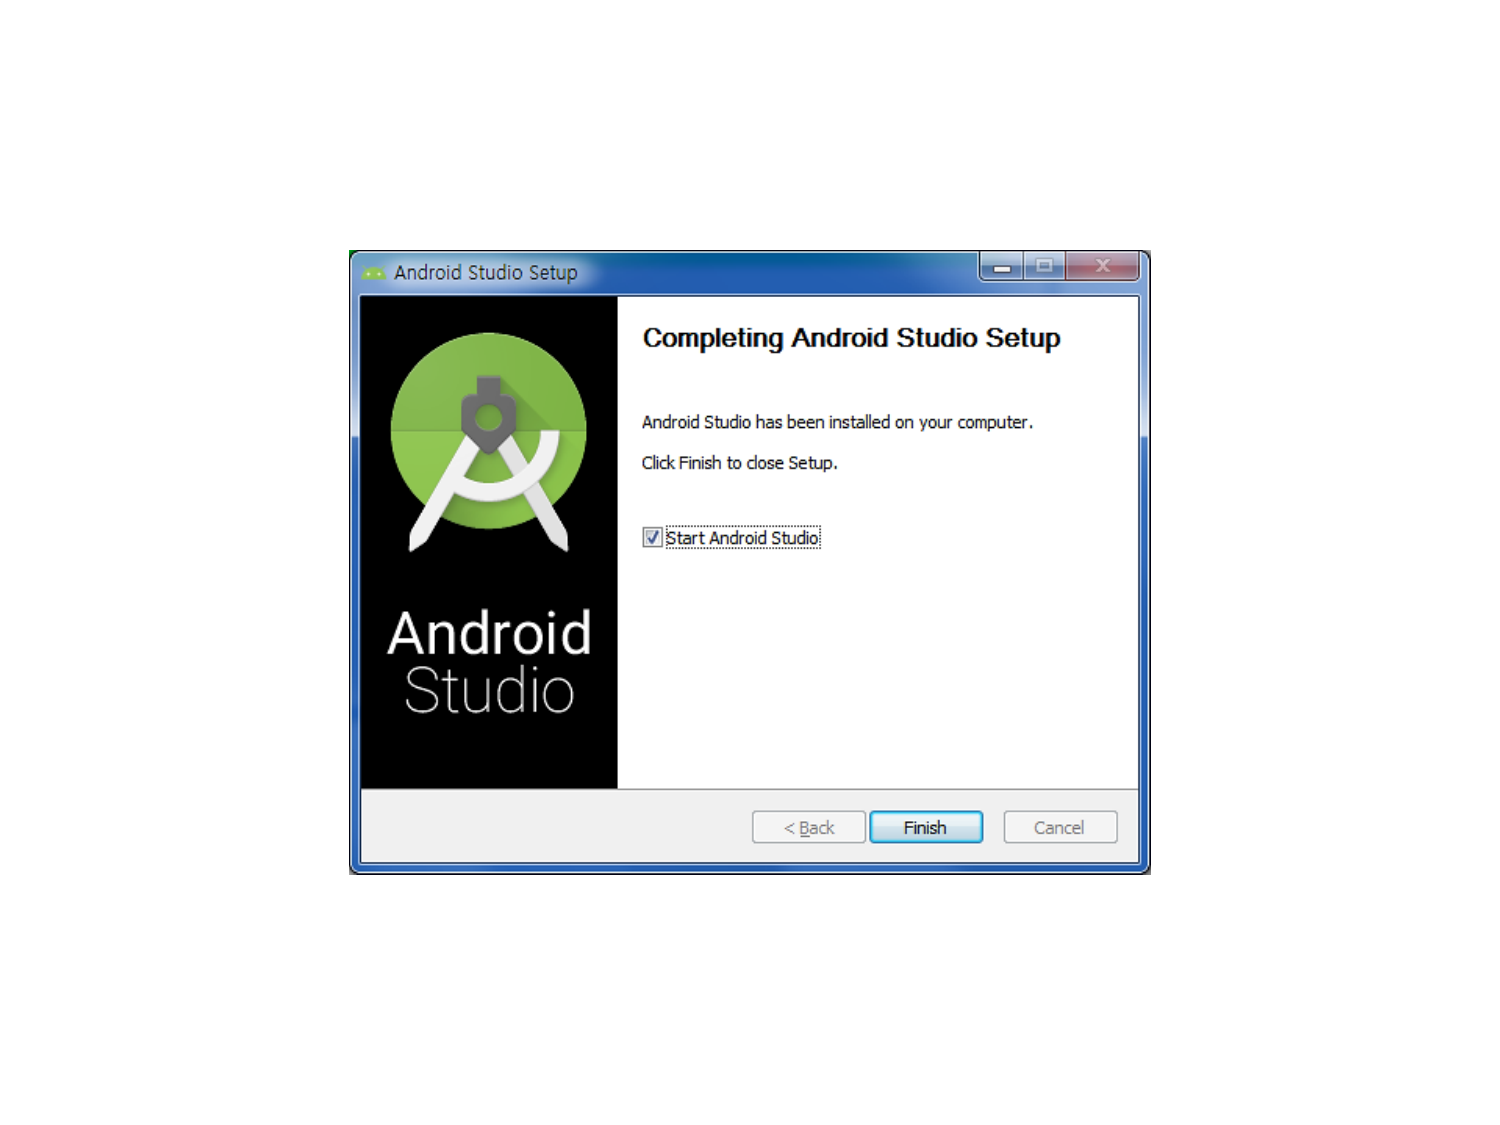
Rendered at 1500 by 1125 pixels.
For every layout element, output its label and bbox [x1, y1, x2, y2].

picture [348, 250, 1151, 875]
